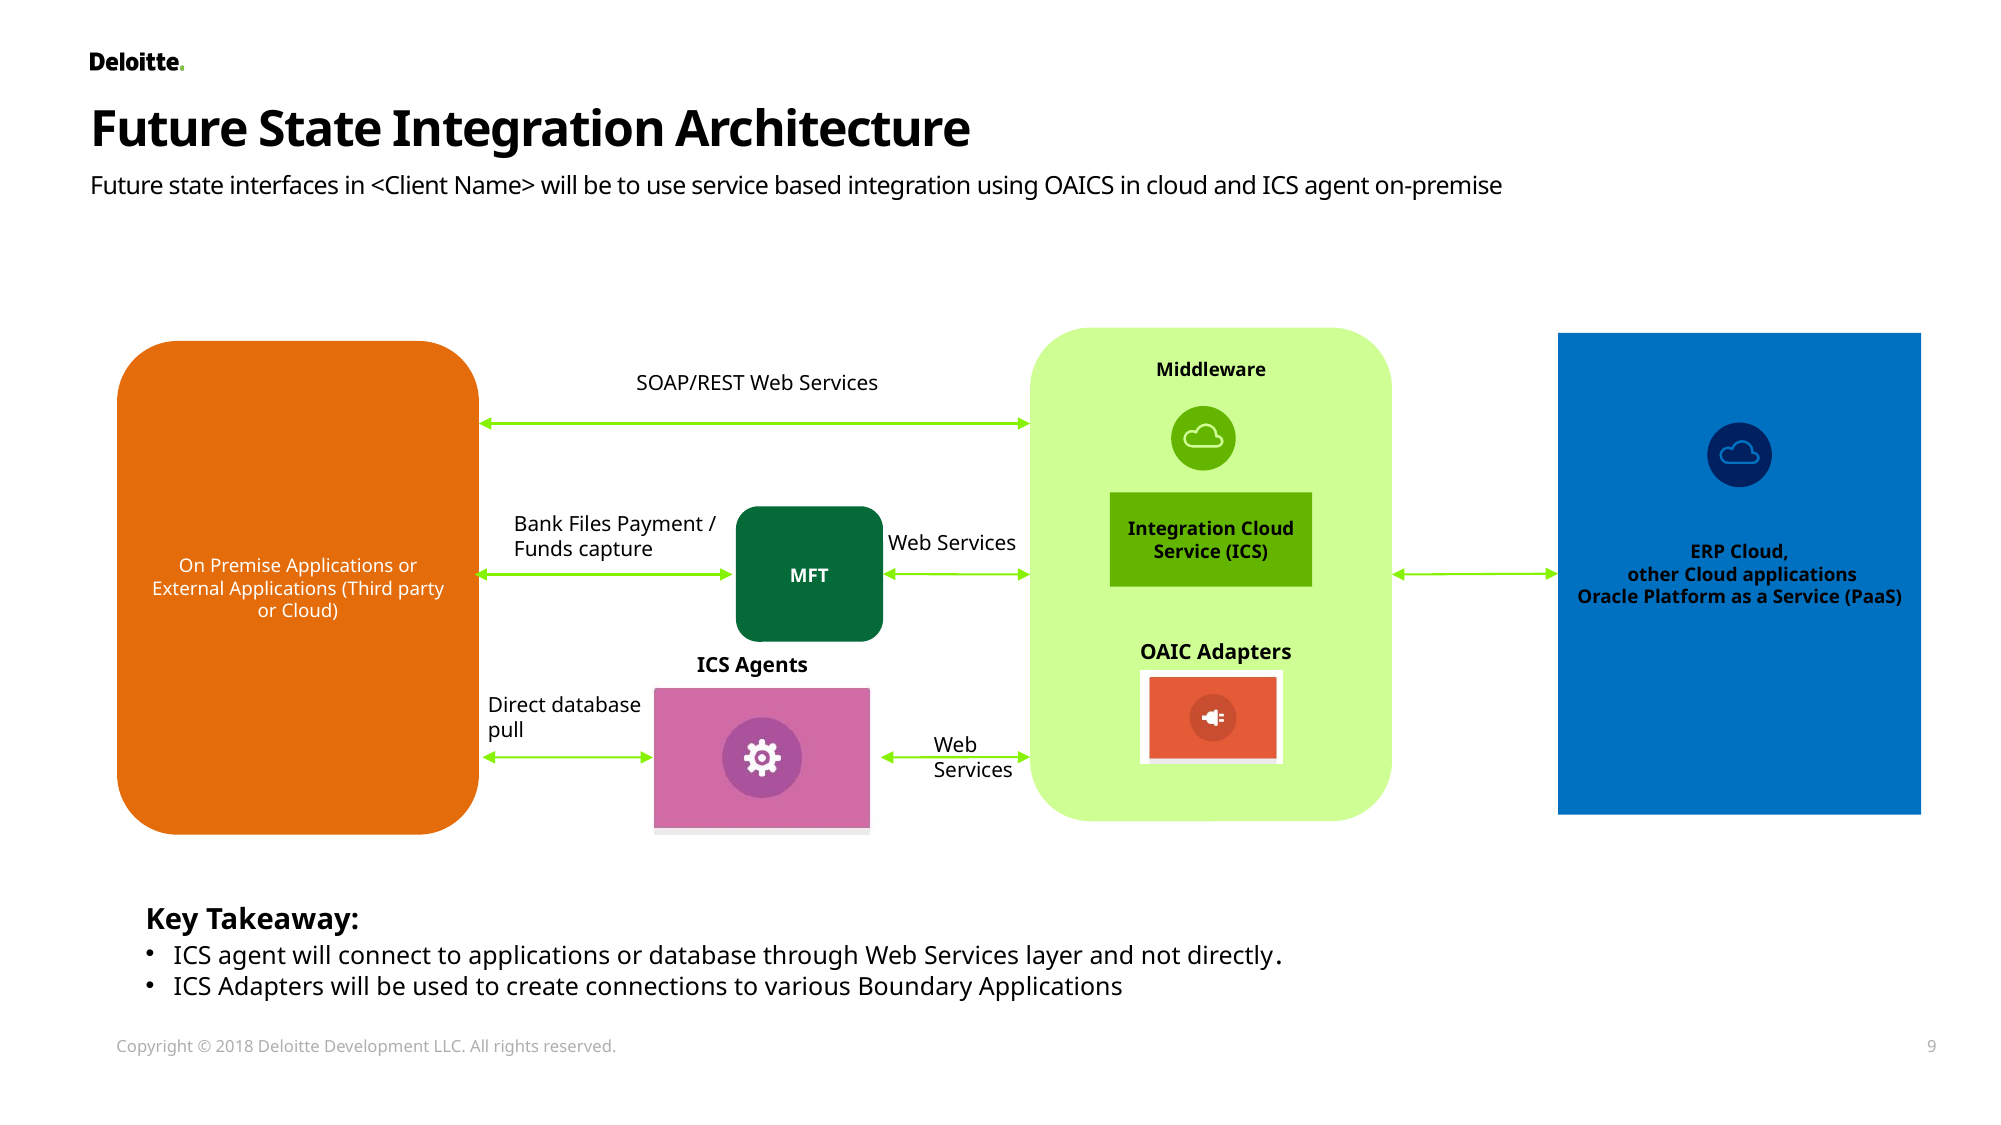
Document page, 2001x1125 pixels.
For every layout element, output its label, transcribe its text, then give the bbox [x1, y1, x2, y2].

text_box Bank Files Payment / Funds capture [499, 502, 782, 568]
text_box ERP Cloud, other Cloud applications Oracle Platform as a Service (PaaS) [1557, 332, 1922, 816]
text_box [1171, 406, 1236, 471]
text_box ICS Agents [682, 644, 844, 679]
text_box Direct database pull [473, 684, 645, 750]
text_box Integration Cloud Service (ICS) [1109, 491, 1313, 588]
text_box Web Services [919, 724, 1028, 757]
title Future State Integration Architecture [90, 100, 1912, 163]
list Future state interfaces in <Client Name> will be to use service based integration using OAICS in cloud and ICS agent on-premise [90, 169, 1912, 248]
text_box Web Services [873, 522, 1032, 563]
text_box Middleware [1030, 327, 1392, 822]
text_box Web Services [919, 758, 1028, 789]
picture [645, 679, 881, 835]
text_box SOAP/REST Web Services [621, 361, 905, 402]
picture [1139, 670, 1283, 765]
text_box Key Takeaway: ICS agent will connect to applications or database through Web Services layer and not directly. ICS Adapters will be used to create connections to various Boundary Applications [130, 892, 1871, 1008]
text_box On Premise Applications or External Applications (Third party or Cloud) [117, 340, 479, 835]
text_box MFT [735, 506, 884, 642]
text_box OAIC Adapters [1125, 631, 1346, 671]
text_box [1707, 422, 1772, 488]
